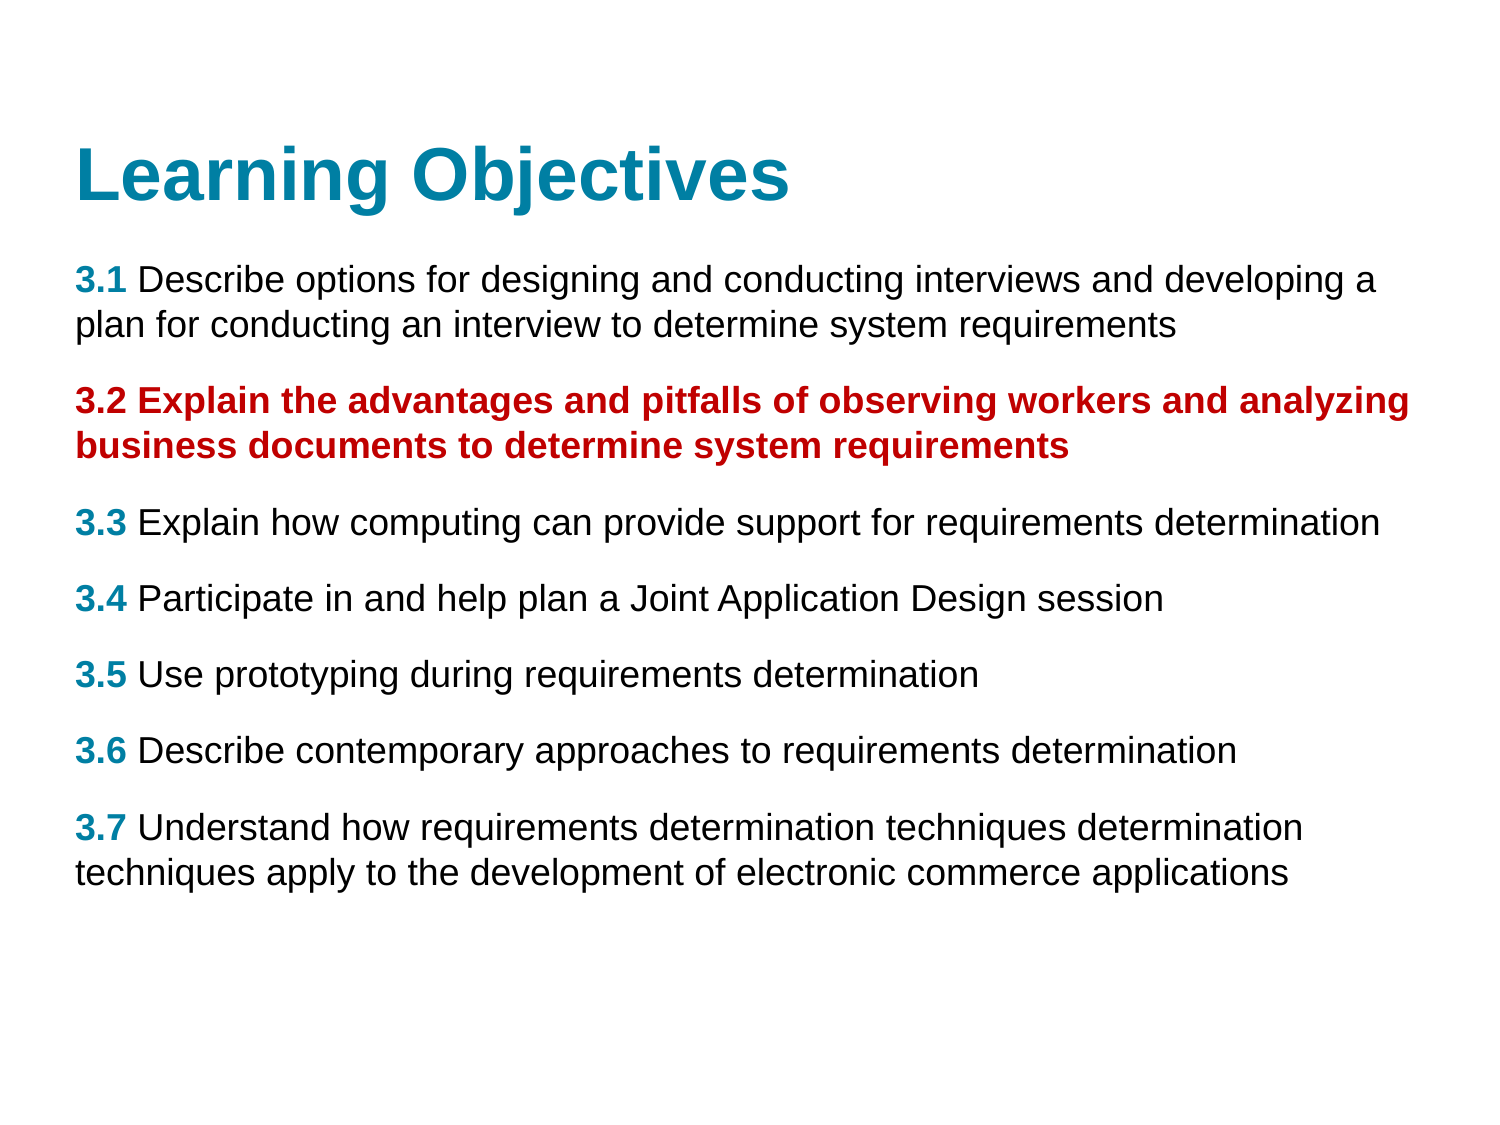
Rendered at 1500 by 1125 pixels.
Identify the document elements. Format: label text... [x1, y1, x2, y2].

list 3.1 Describe options for designing and conducting interviews and developing a plan for conducting an interview to determine system requirements 3.2 Explain the advantages and pitfalls of observing workers and analyzing business documents to determine system requirements 3.3 Explain how computing can provide support for requirements determination 3.4 Participate in and help plan a Joint Application Design session 3.5 Use prototyping during requirements determination 3.6 Describe contemporary approaches to requirements determination 3.7 Understand how requirements determination techniques determination techniques apply to the development of electronic commerce applications [75, 255, 1425, 983]
title Learning Objectives [75, 35, 1425, 216]
